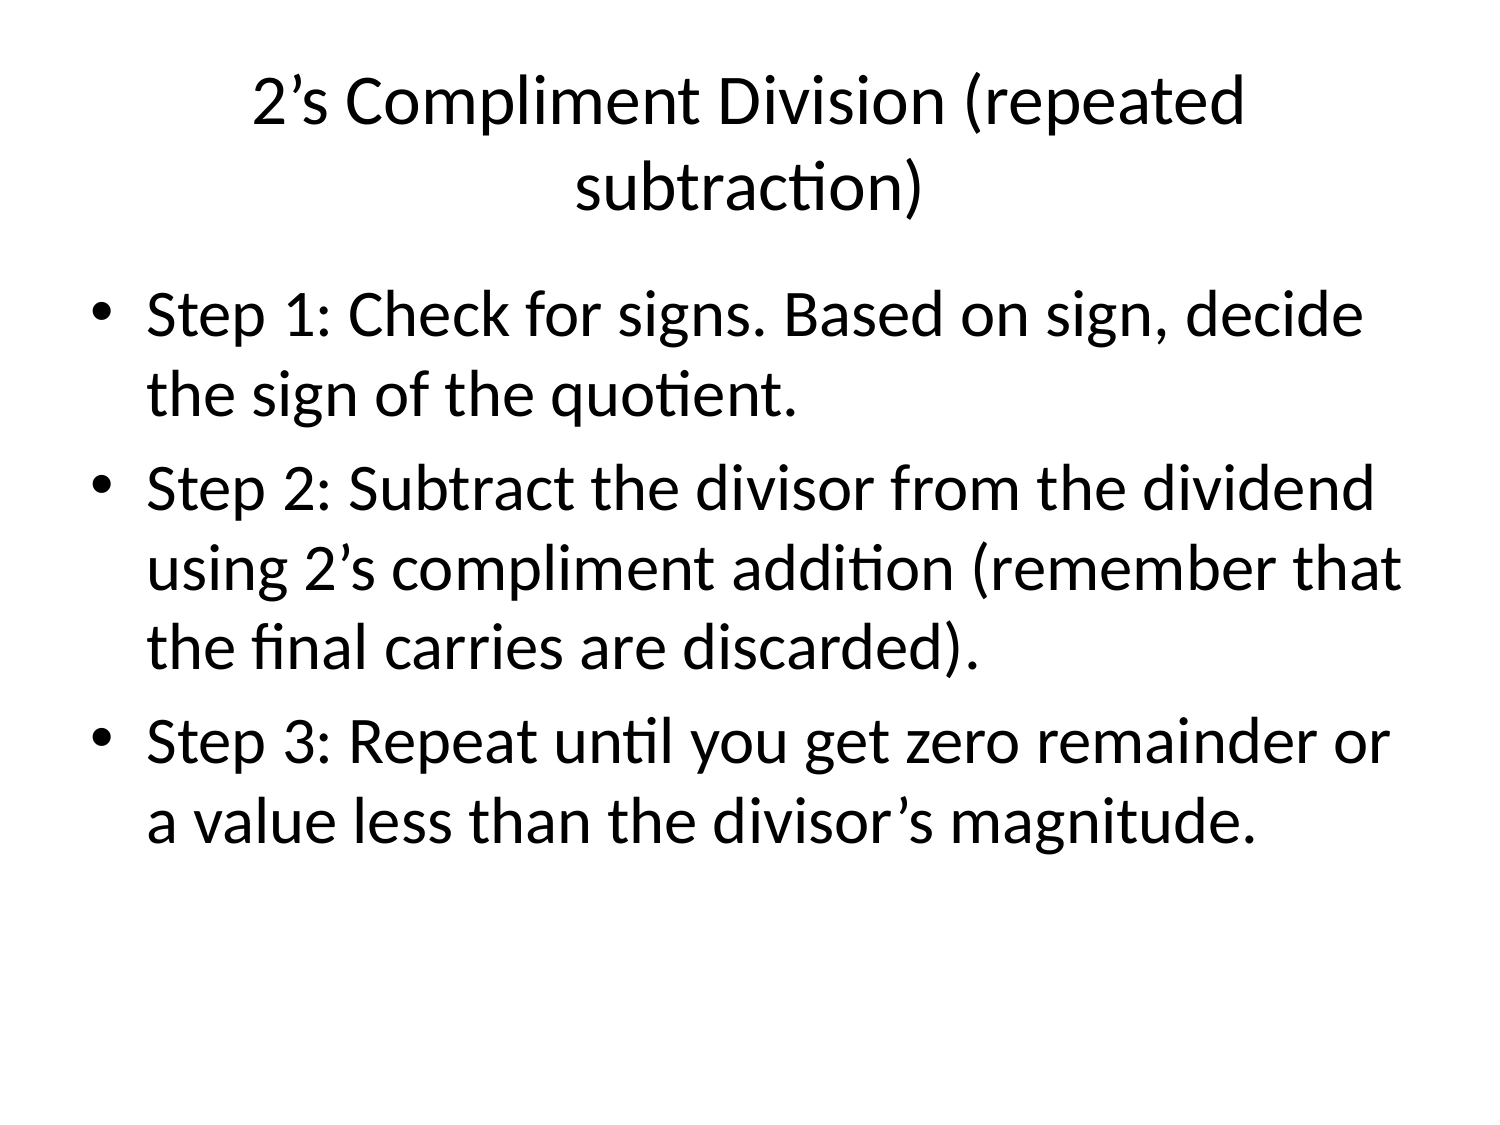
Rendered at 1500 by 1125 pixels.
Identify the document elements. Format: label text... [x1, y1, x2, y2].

title 2’s Compliment Division (repeated subtraction) [75, 45, 1425, 233]
list Step 1: Check for signs. Based on sign, decide the sign of the quotient. Step 2: Subtract the divisor from the dividend using 2’s compliment addition (remember that the final carries are discarded). Step 3: Repeat until you get zero remainder or a value less than the divisor’s magnitude. [75, 262, 1425, 1005]
